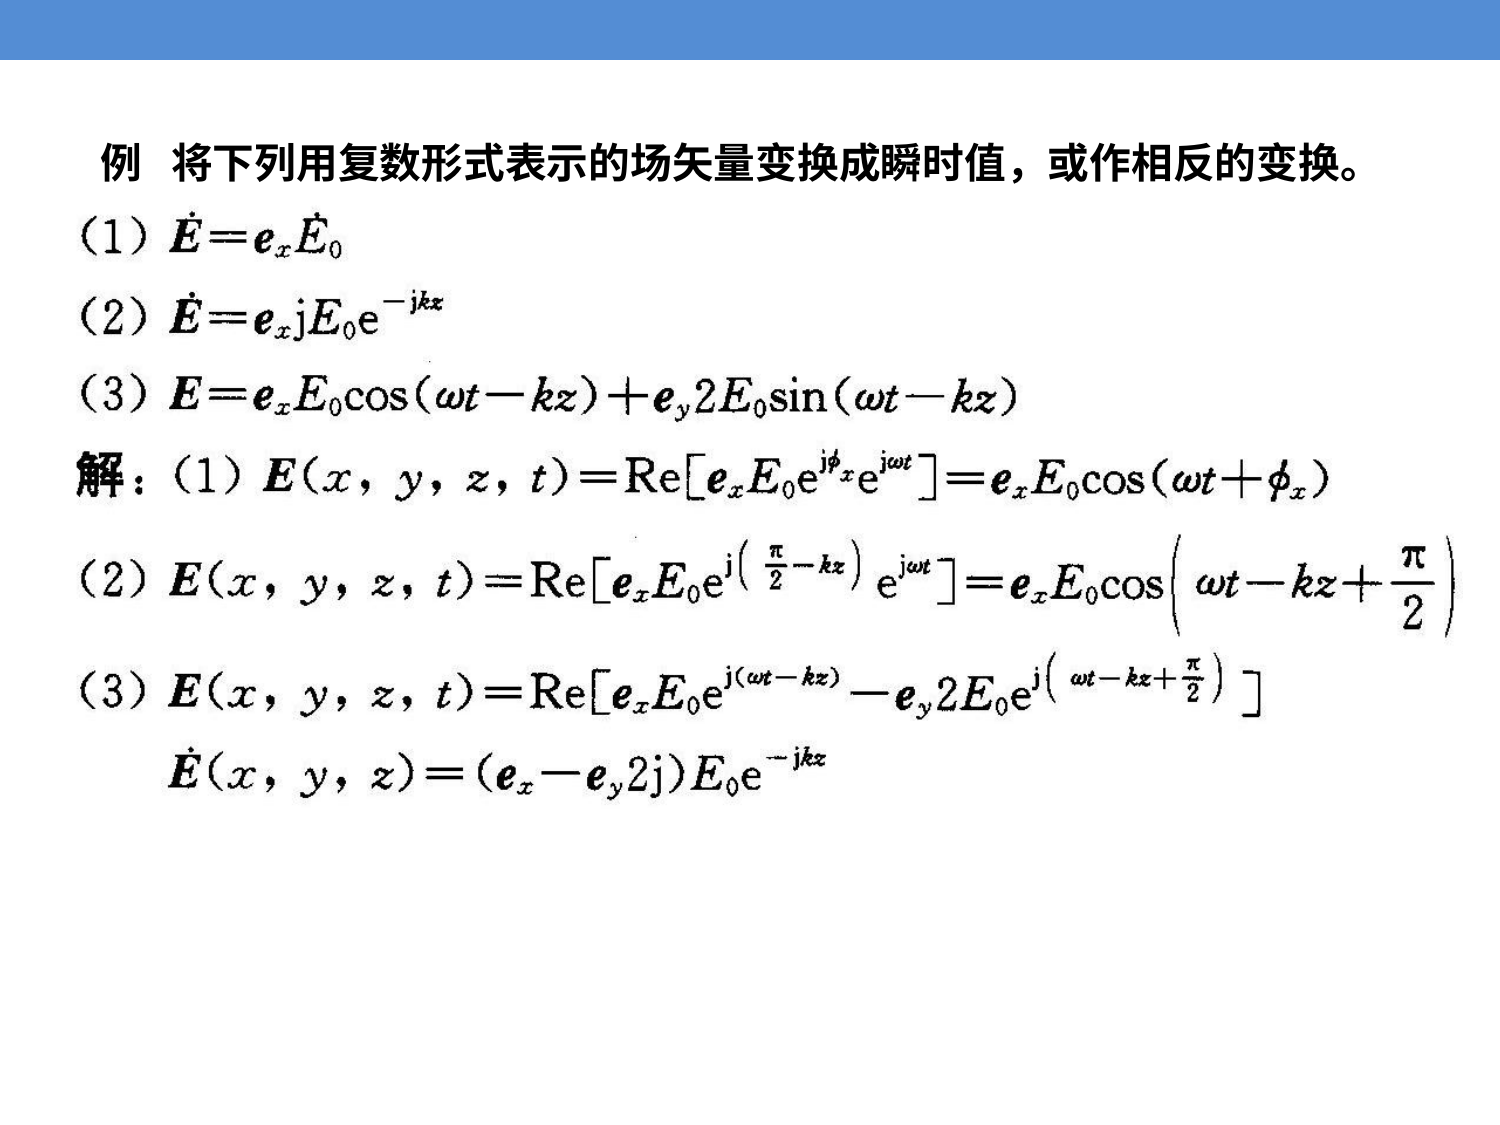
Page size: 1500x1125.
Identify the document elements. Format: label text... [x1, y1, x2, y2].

text_box 例 将下列用复数形式表示的场矢量变换成瞬时值，或作相反的变换。 [0, 112, 1463, 195]
picture [58, 196, 1470, 818]
